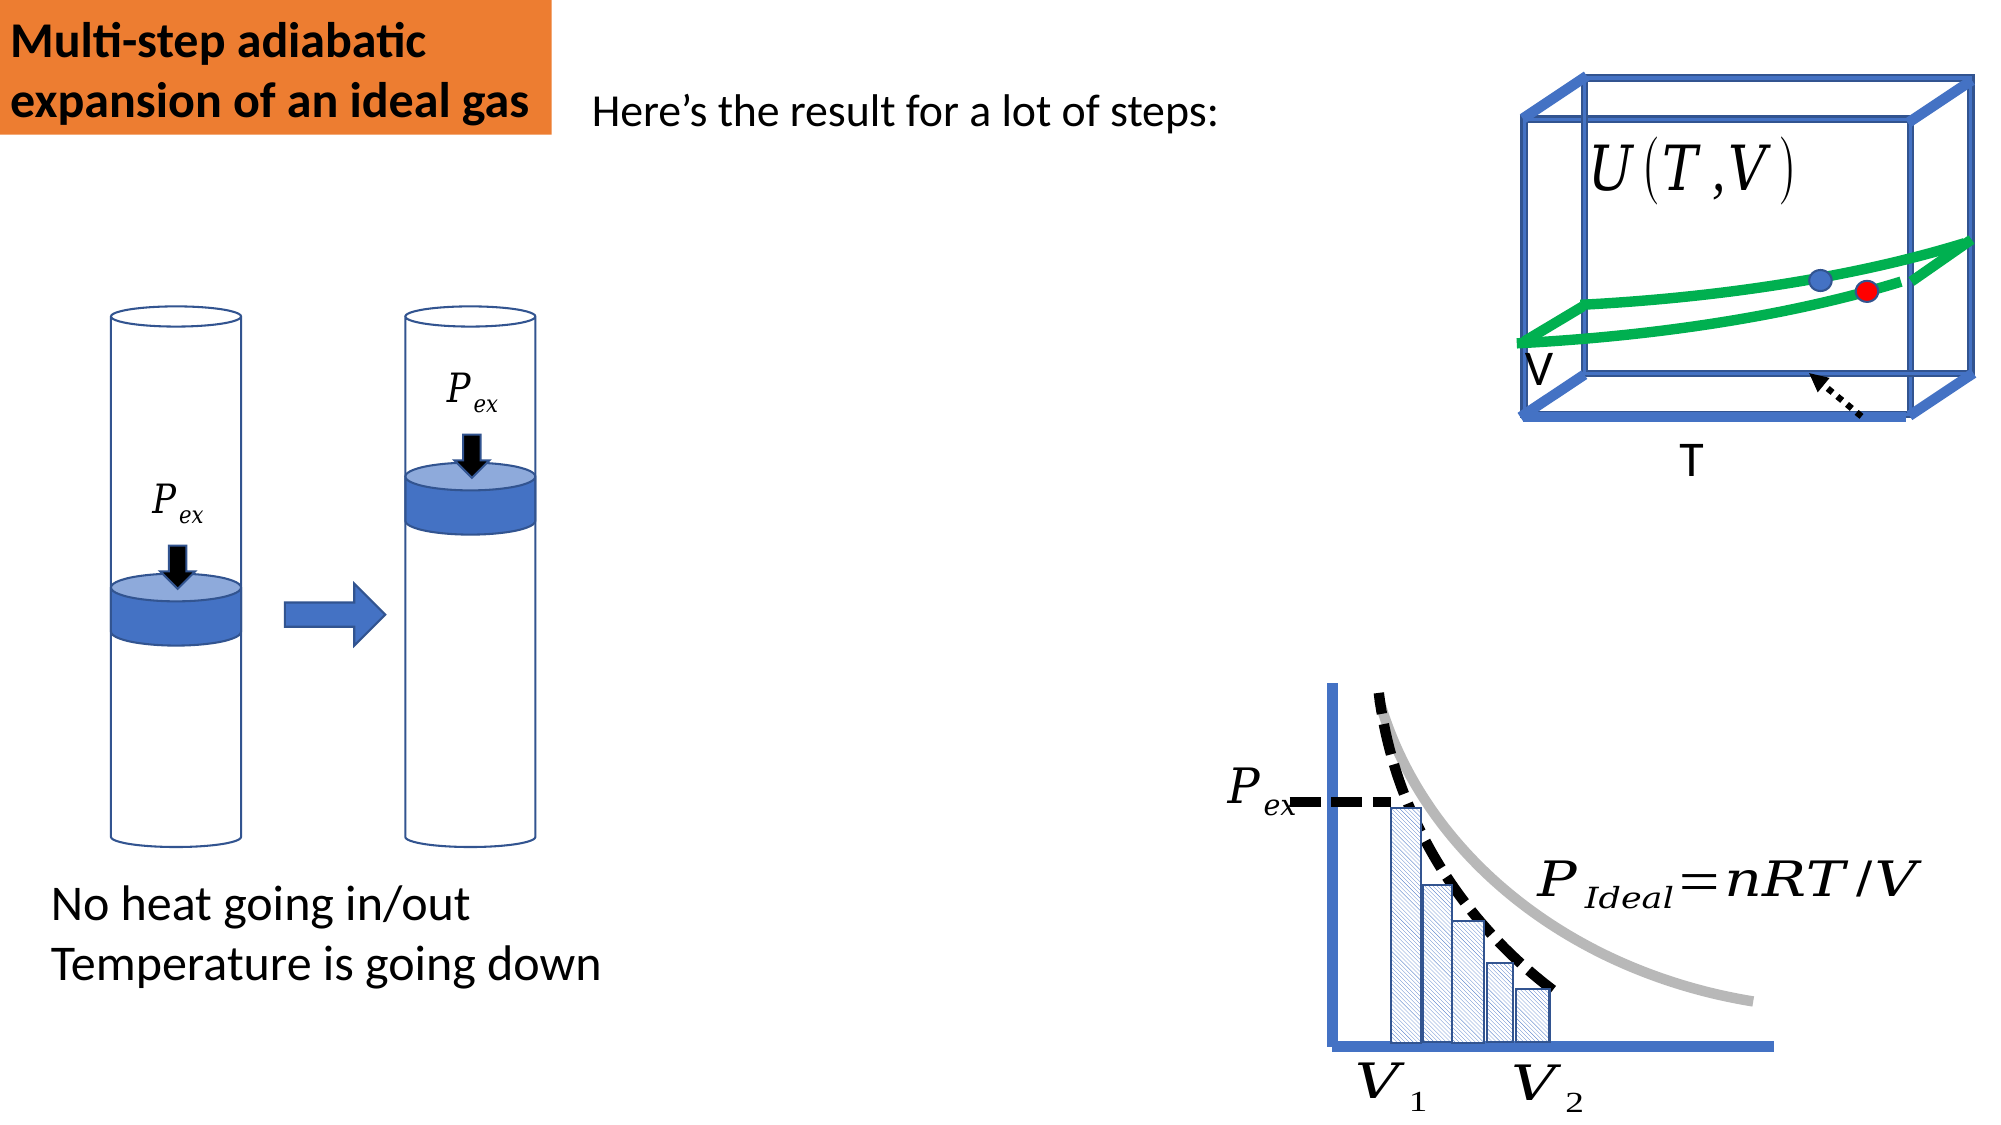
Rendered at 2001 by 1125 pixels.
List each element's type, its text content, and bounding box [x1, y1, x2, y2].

text_box Multi-step adiabatic expansion of an ideal gas [0, 0, 552, 135]
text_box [679, 0, 2000, 459]
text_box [36, 306, 724, 1000]
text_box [1224, 194, 2000, 1119]
